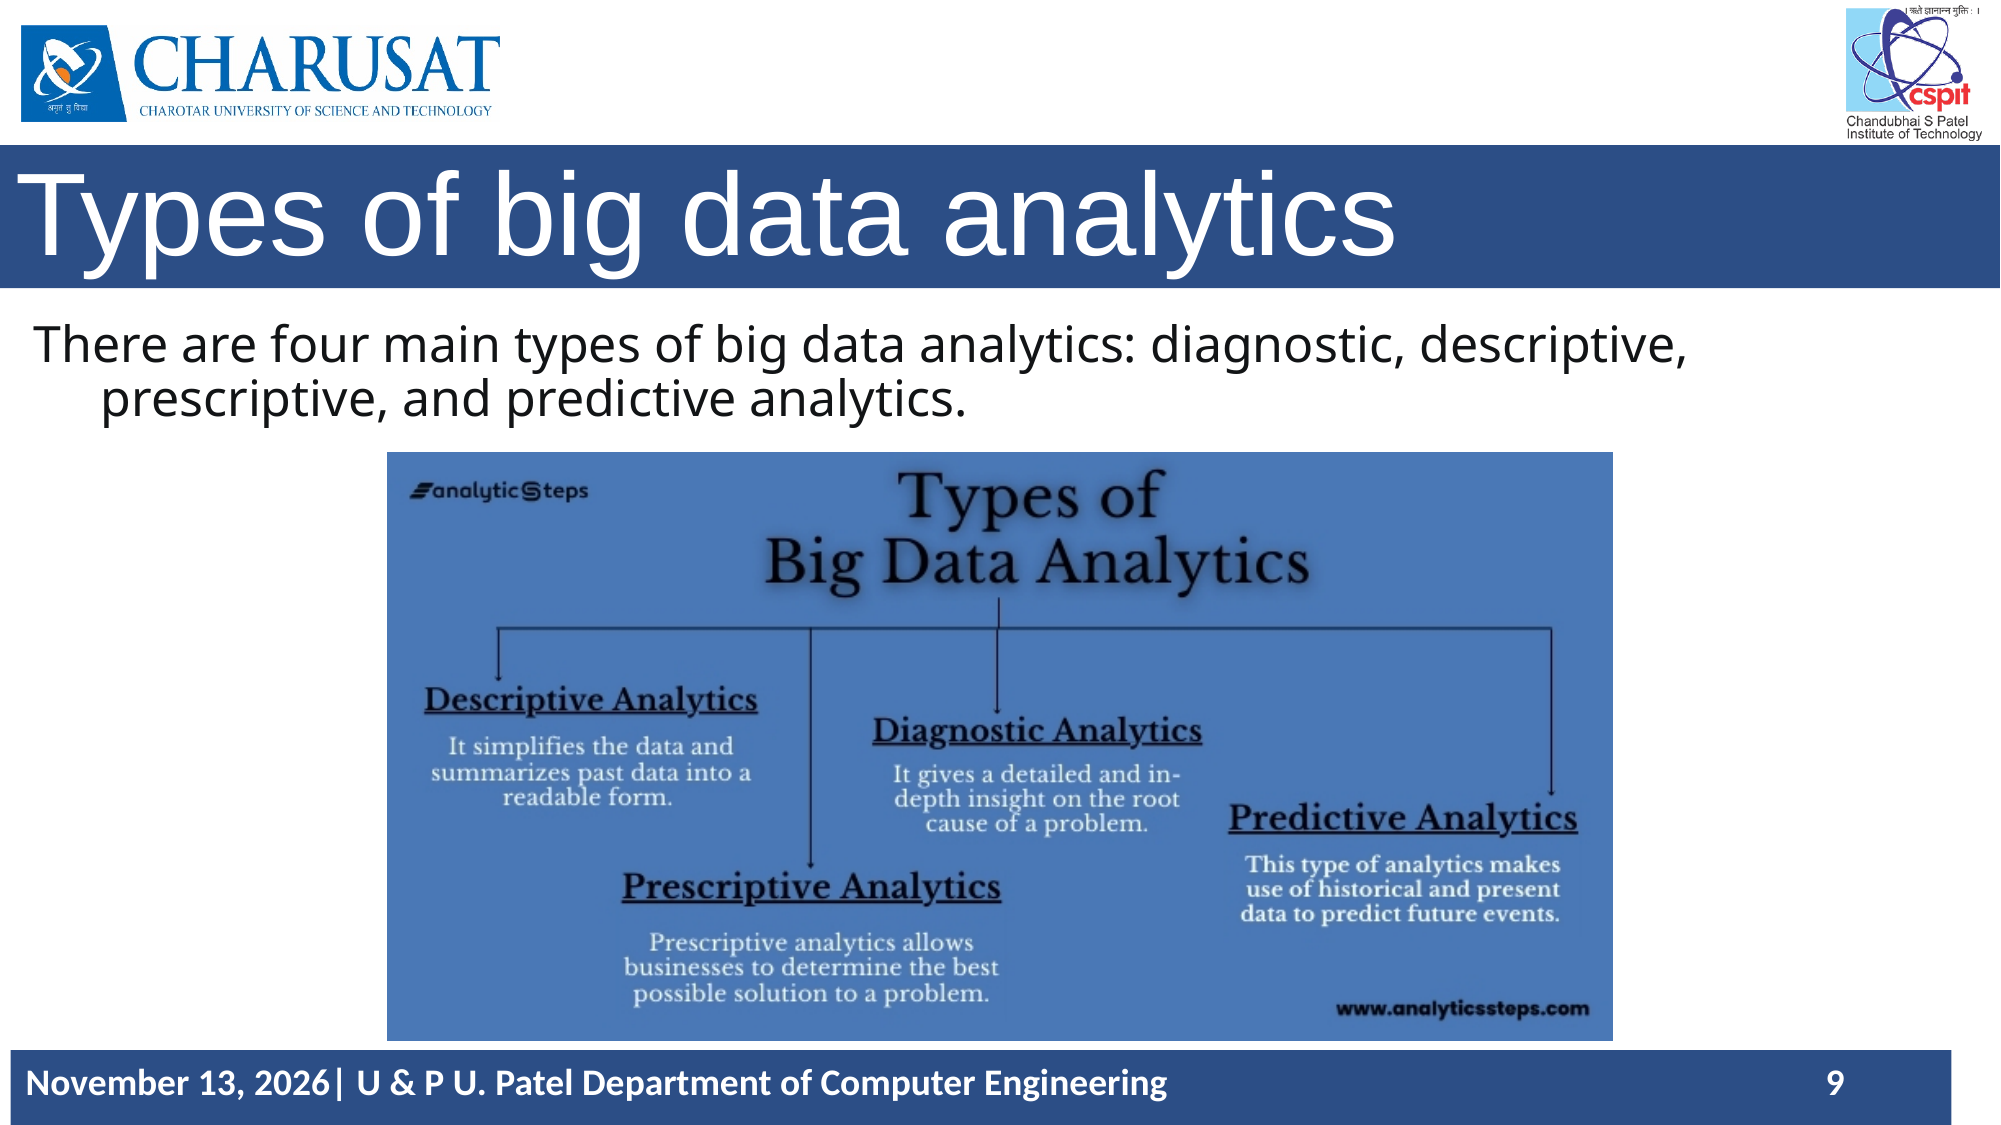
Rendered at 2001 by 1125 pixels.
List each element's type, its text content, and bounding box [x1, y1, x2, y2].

subtitle There are four main types of big data analytics: diagnostic, descriptive, prescriptive, and predictive analytics. [10, 311, 1952, 1041]
title Types of big data analytics [0, 145, 2000, 289]
picture [1846, 5, 1982, 141]
picture [386, 451, 1614, 1041]
picture [21, 25, 500, 122]
